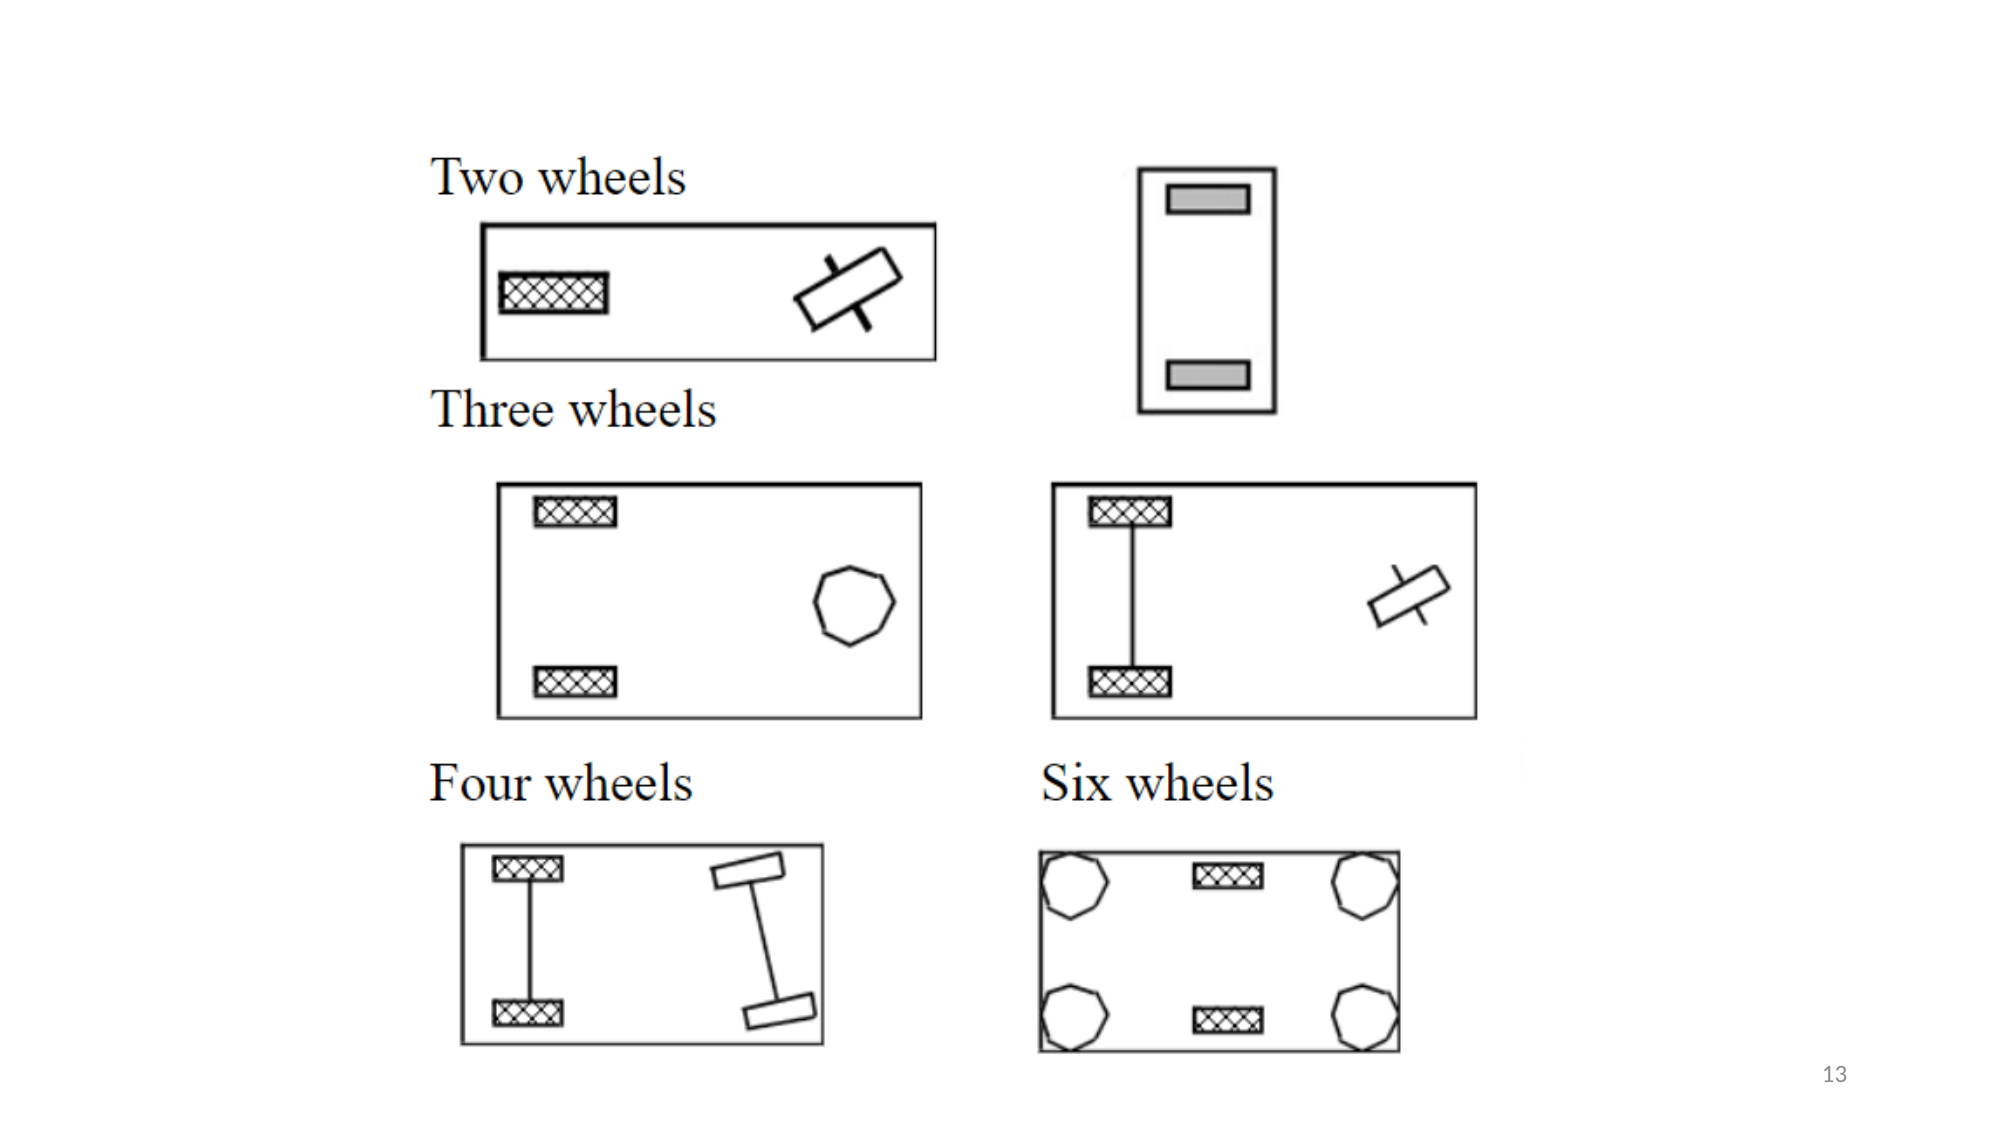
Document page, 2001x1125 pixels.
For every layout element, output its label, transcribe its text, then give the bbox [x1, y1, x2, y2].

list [414, 97, 1523, 1082]
slide_number 13 [1412, 1042, 1863, 1103]
